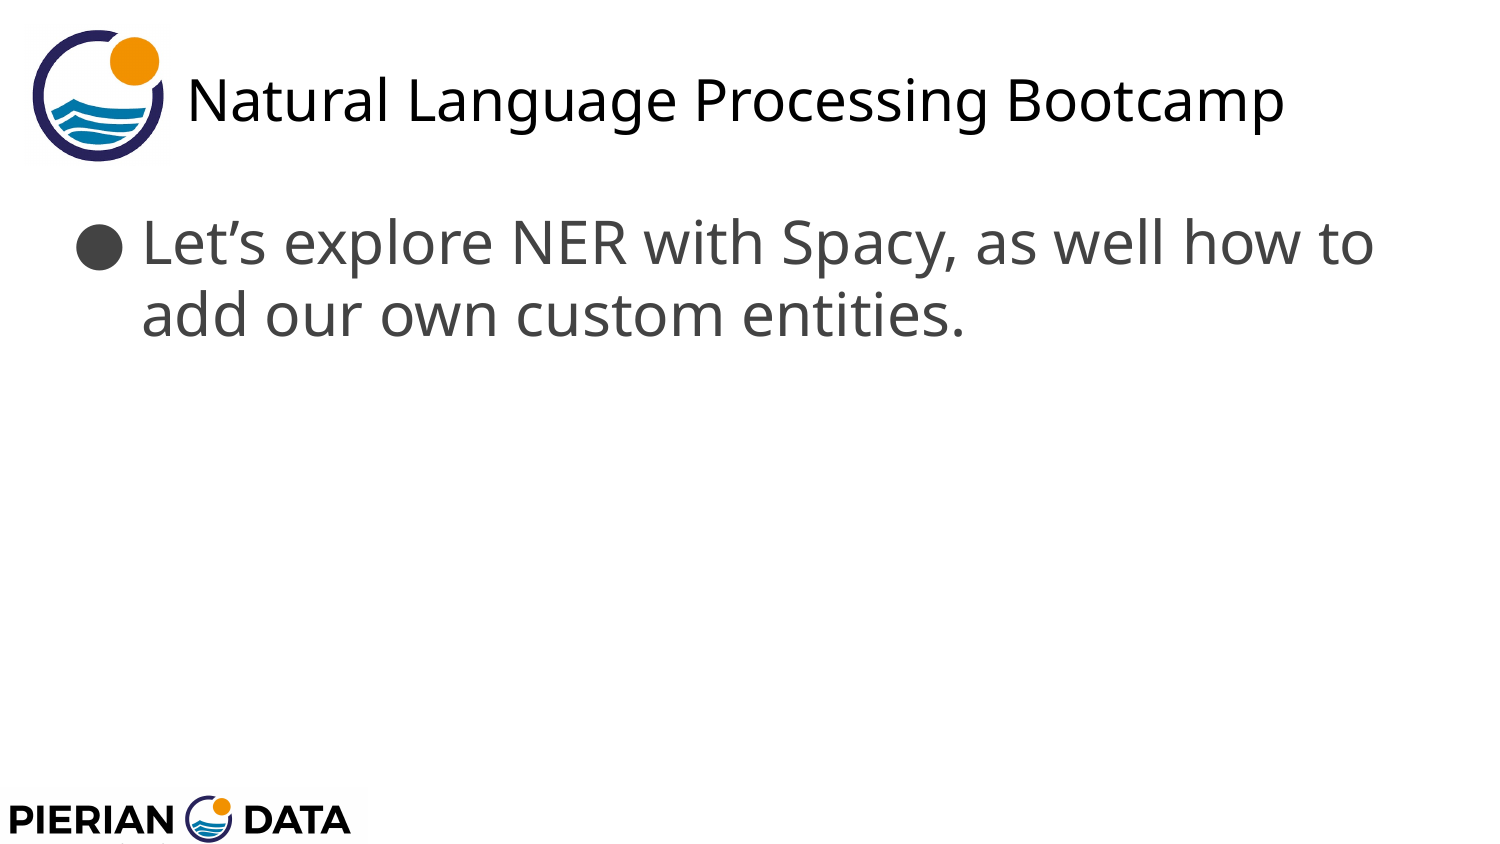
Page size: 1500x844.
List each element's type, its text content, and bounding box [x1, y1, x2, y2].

picture [24, 24, 172, 167]
list Let’s explore NER with Spacy, as well how to add our own custom entities. [51, 189, 1476, 750]
picture [0, 787, 368, 844]
title Natural Language Processing Bootcamp [176, 48, 1449, 143]
